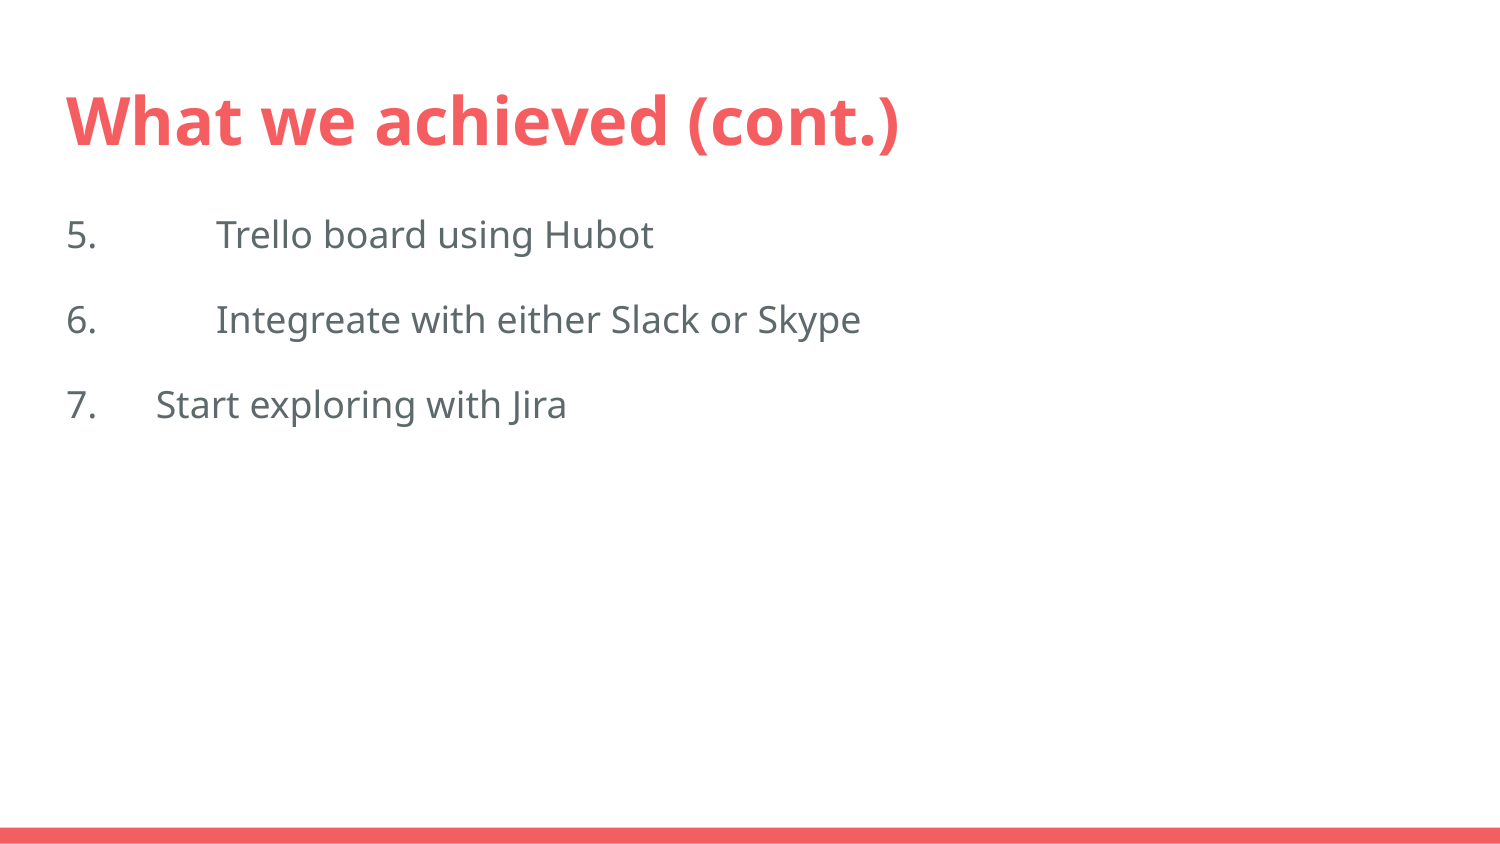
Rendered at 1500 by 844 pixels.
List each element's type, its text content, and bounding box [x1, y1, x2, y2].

list 5. Trello board using Hubot 6. Integreate with either Slack or Skype 7. Start exploring with Jira [51, 189, 1449, 750]
title What we achieved (cont.) [51, 64, 1449, 167]
